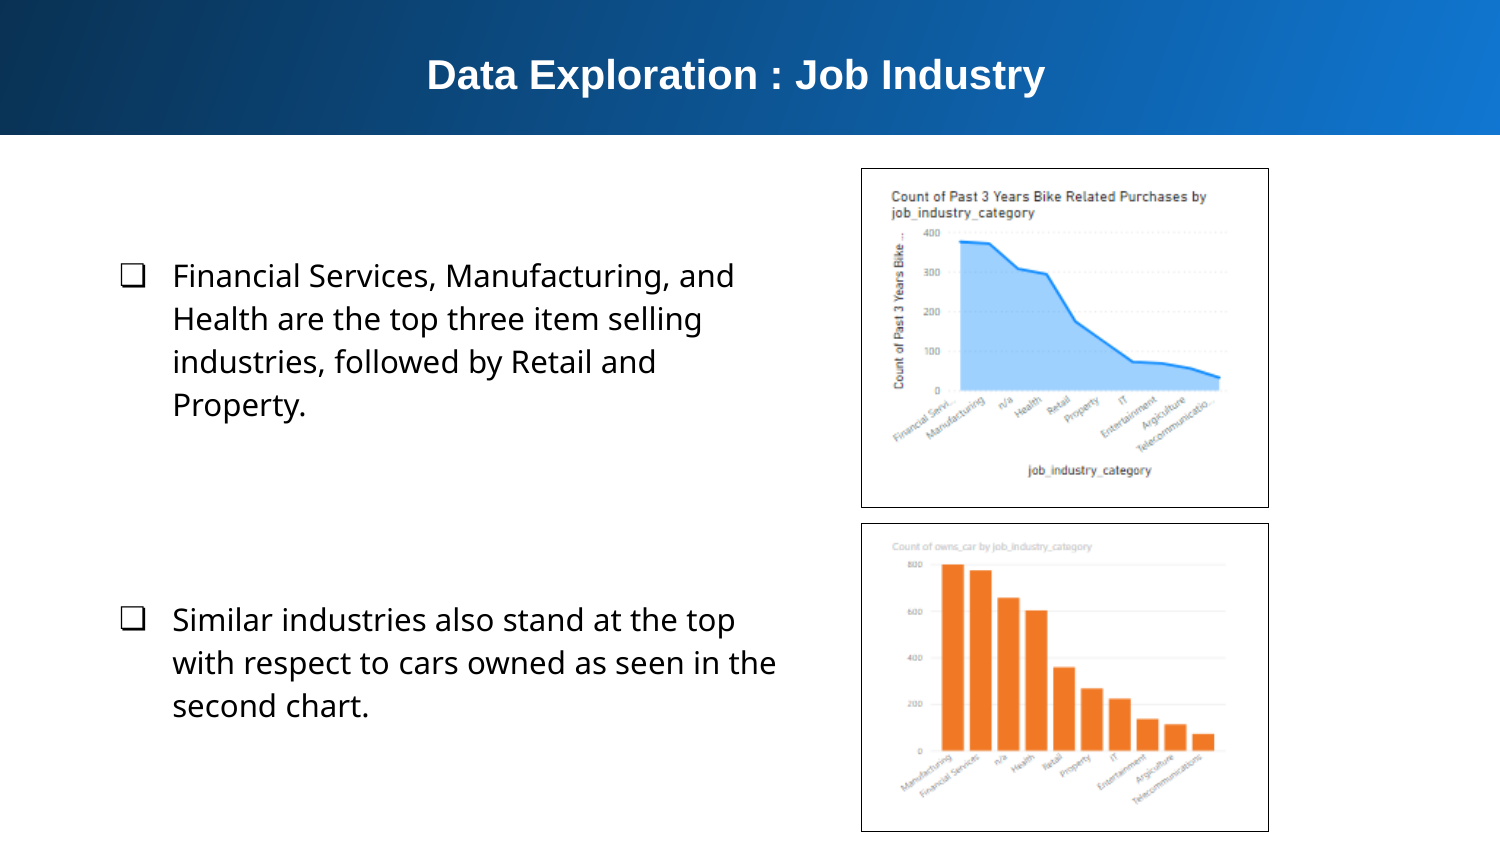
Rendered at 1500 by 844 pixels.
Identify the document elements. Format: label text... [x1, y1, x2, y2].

picture [861, 523, 1269, 832]
picture [861, 168, 1269, 508]
text_box Financial Services, Manufacturing, and Health are the top three item selling industries, followed by Retail and Property. Similar industries also stand at the top with respect to cars owned as seen in the second chart. [82, 235, 814, 779]
text_box Data Exploration : Job Industry [33, 32, 1439, 138]
text_box [0, 0, 1500, 135]
